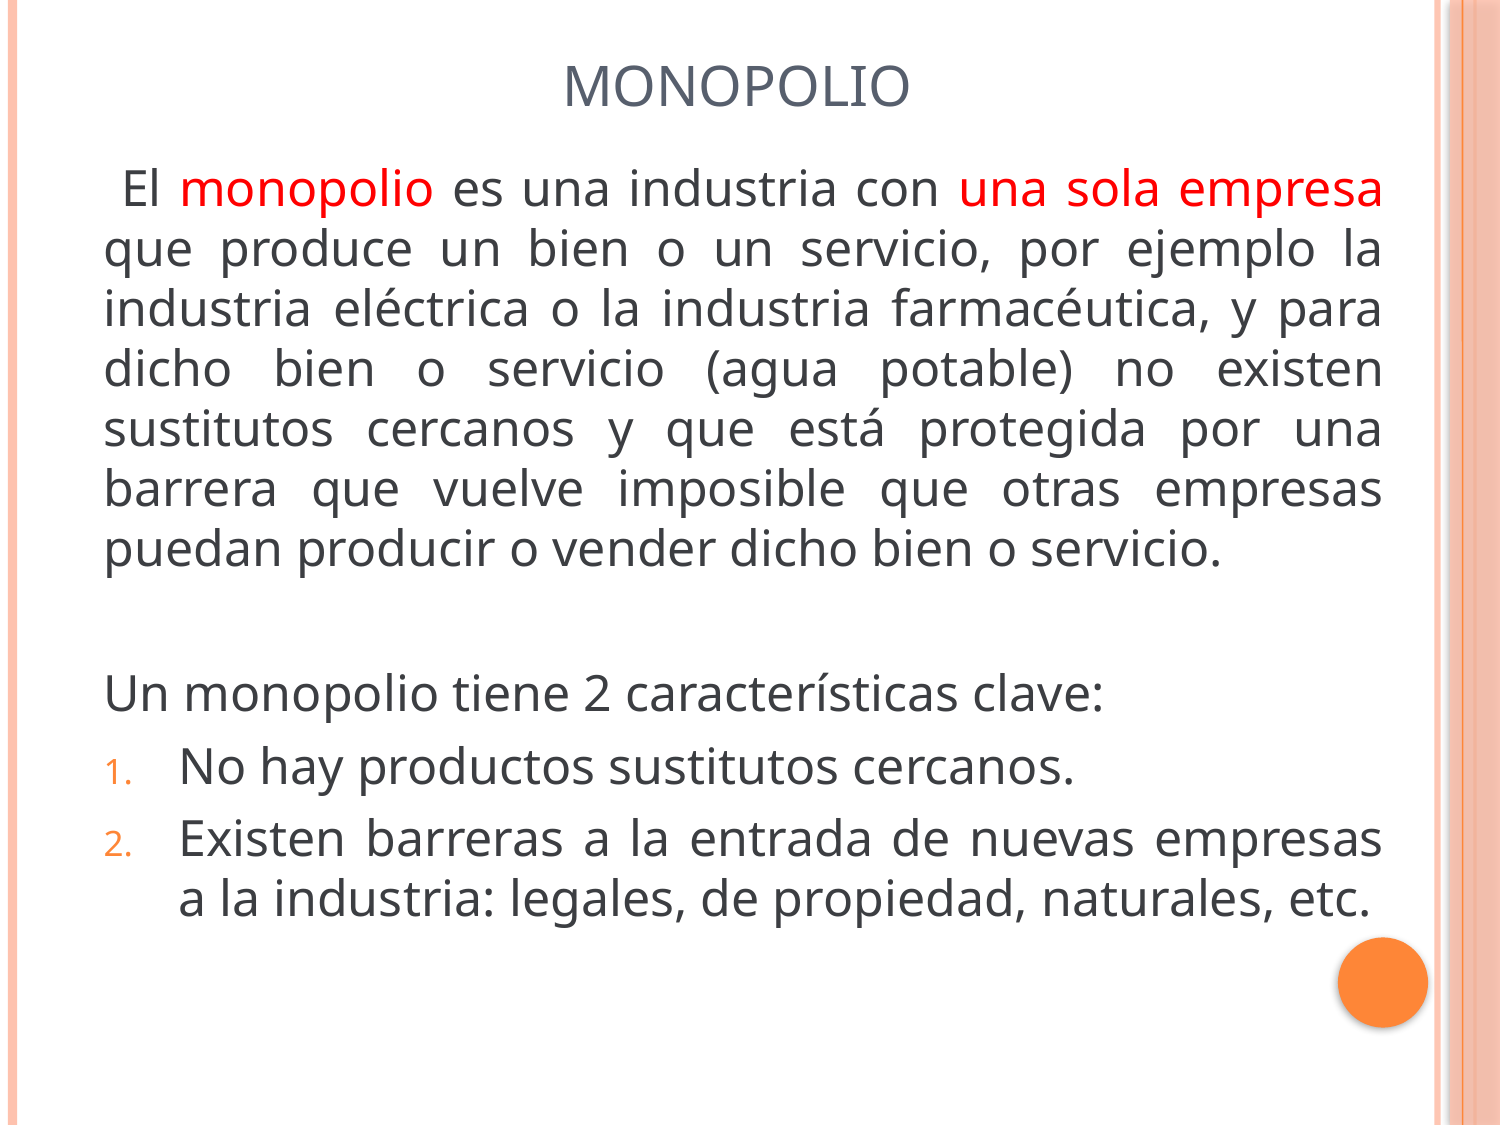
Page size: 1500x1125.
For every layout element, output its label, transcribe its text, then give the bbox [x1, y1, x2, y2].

title Monopolio [75, 42, 1400, 126]
list El monopolio es una industria con una sola empresa que produce un bien o un servicio, por ejemplo la industria eléctrica o la industria farmacéutica, y para dicho bien o servicio (agua potable) no existen sustitutos cercanos y que está protegida por una barrera que vuelve imposible que otras empresas puedan producir o vender dicho bien o servicio. Un monopolio tiene 2 características clave: No hay productos sustitutos cercanos. Existen barreras a la entrada de nuevas empresas a la industria: legales, de propiedad, naturales, etc. [88, 148, 1400, 1083]
